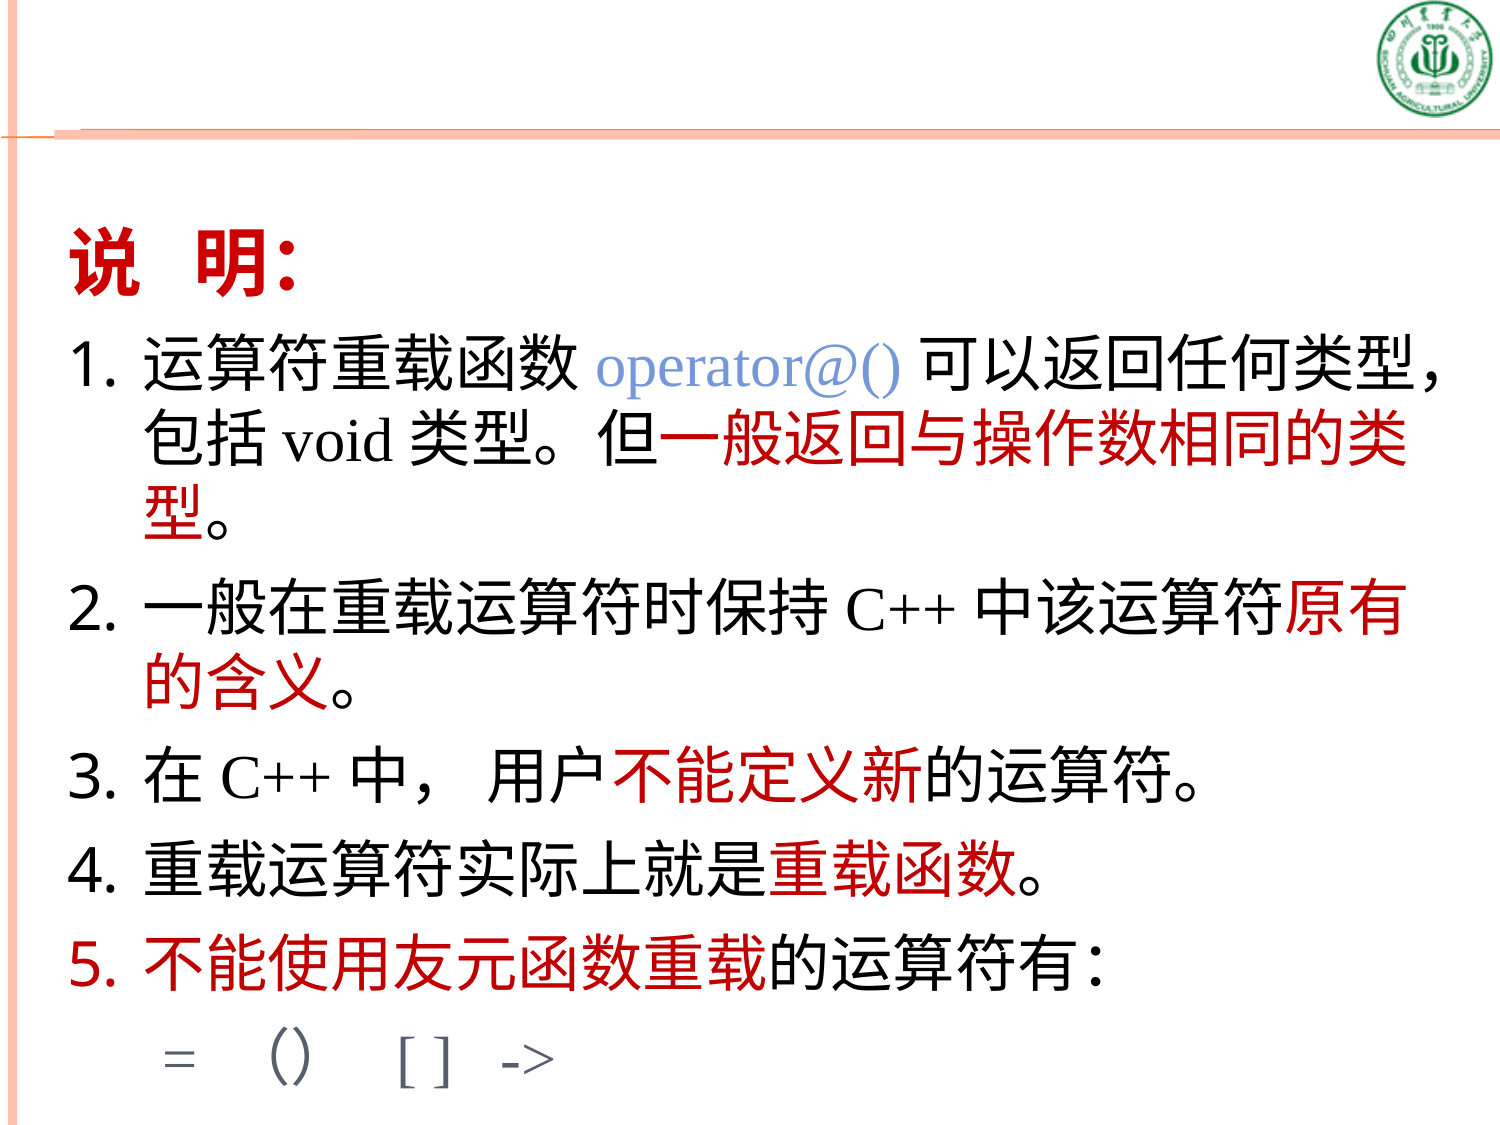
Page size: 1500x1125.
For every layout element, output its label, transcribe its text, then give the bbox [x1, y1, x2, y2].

text_box 说 明： 运算符重载函数operator@()可以返回任何类型，包括void类型。但一般返回与操作数相同的类型。 一般在重载运算符时保持C++中该运算符原有的含义。 在C++中， 用户不能定义新的运算符。 重载运算符实际上就是重载函数。 不能使用友元函数重载的运算符有： = （） [ ] -> [53, 208, 1471, 1100]
picture [1375, 0, 1500, 118]
